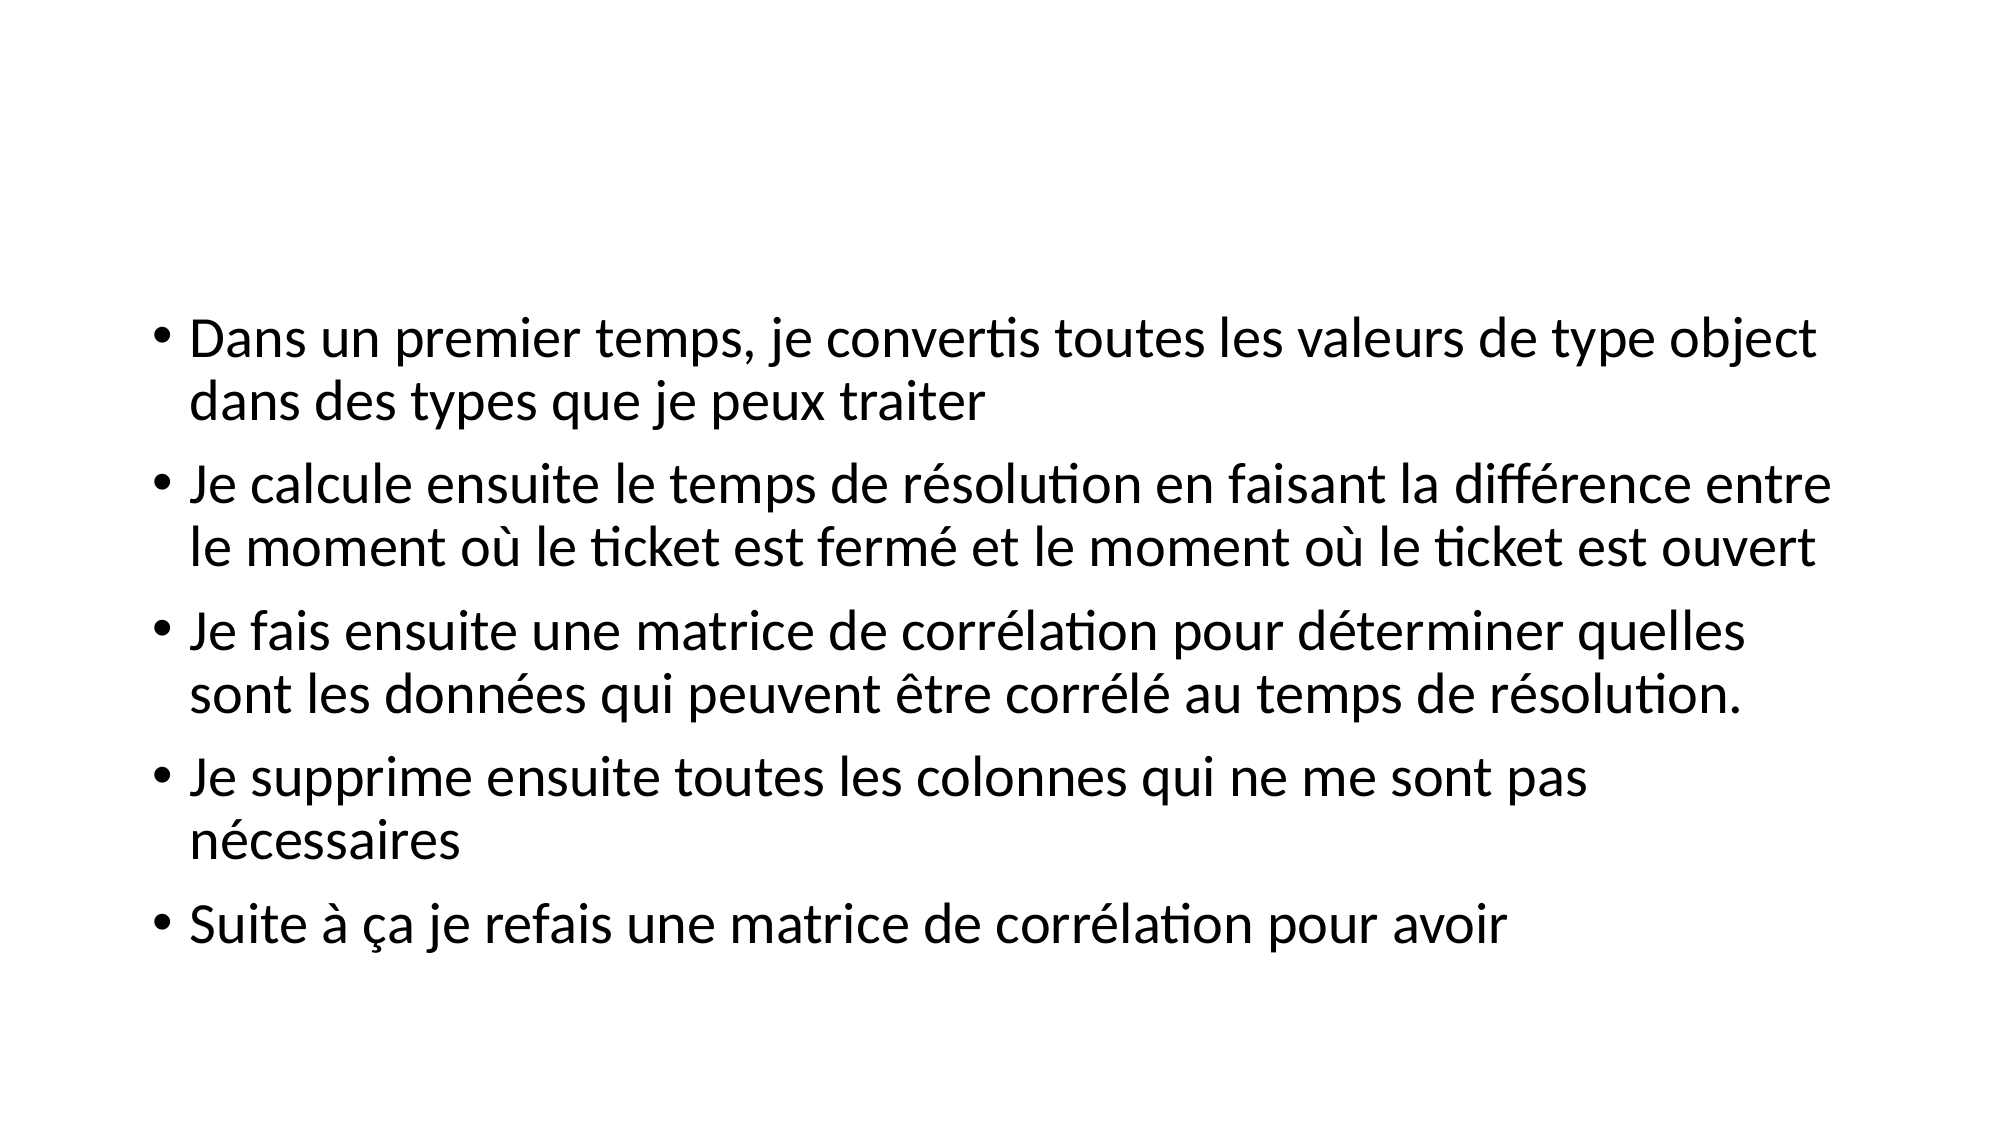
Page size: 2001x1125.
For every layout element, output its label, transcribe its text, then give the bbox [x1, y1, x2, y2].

list Dans un premier temps, je convertis toutes les valeurs de type object dans des types que je peux traiter Je calcule ensuite le temps de résolution en faisant la différence entre le moment où le ticket est fermé et le moment où le ticket est ouvert Je fais ensuite une matrice de corrélation pour déterminer quelles sont les données qui peuvent être corrélé au temps de résolution. Je supprime ensuite toutes les colonnes qui ne me sont pas nécessaires Suite à ça je refais une matrice de corrélation pour avoir [137, 299, 1863, 1014]
